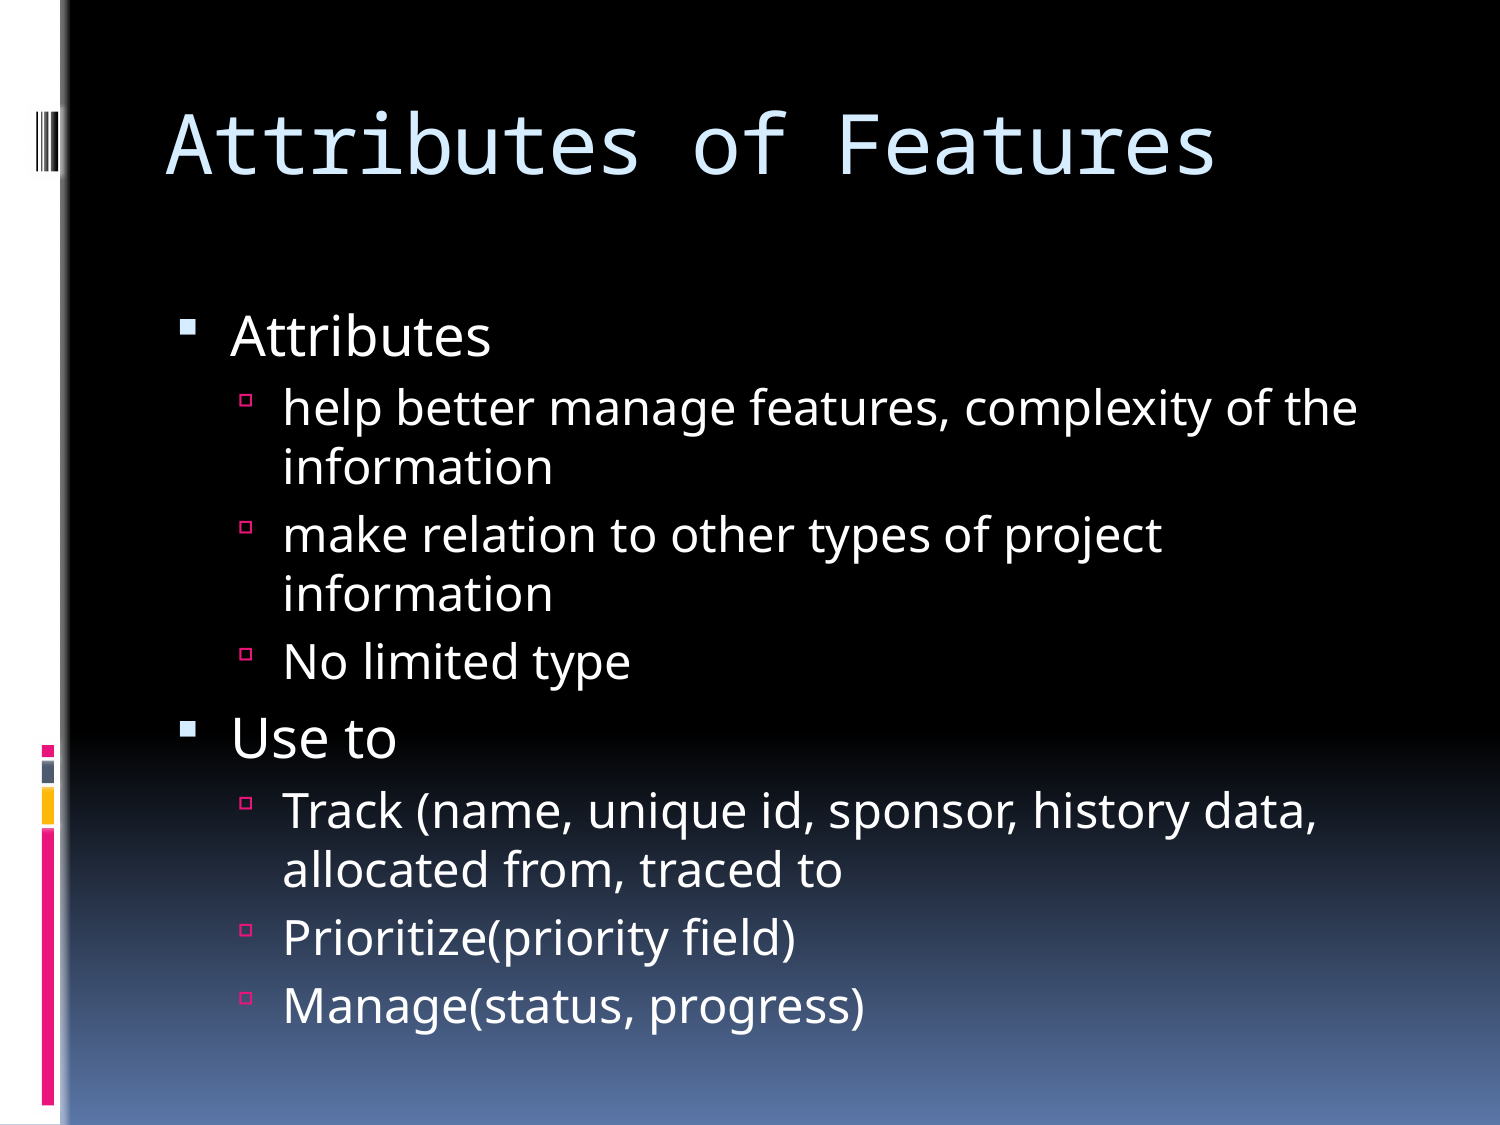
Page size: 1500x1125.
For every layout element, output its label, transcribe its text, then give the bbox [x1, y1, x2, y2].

title Attributes of Features [150, 83, 1425, 234]
list Attributes help better manage features, complexity of the information make relation to other types of project information No limited type Use to Track (name, unique id, sponsor, history data, allocated from, traced to Prioritize(priority field) Manage(status, progress) [150, 292, 1425, 1043]
